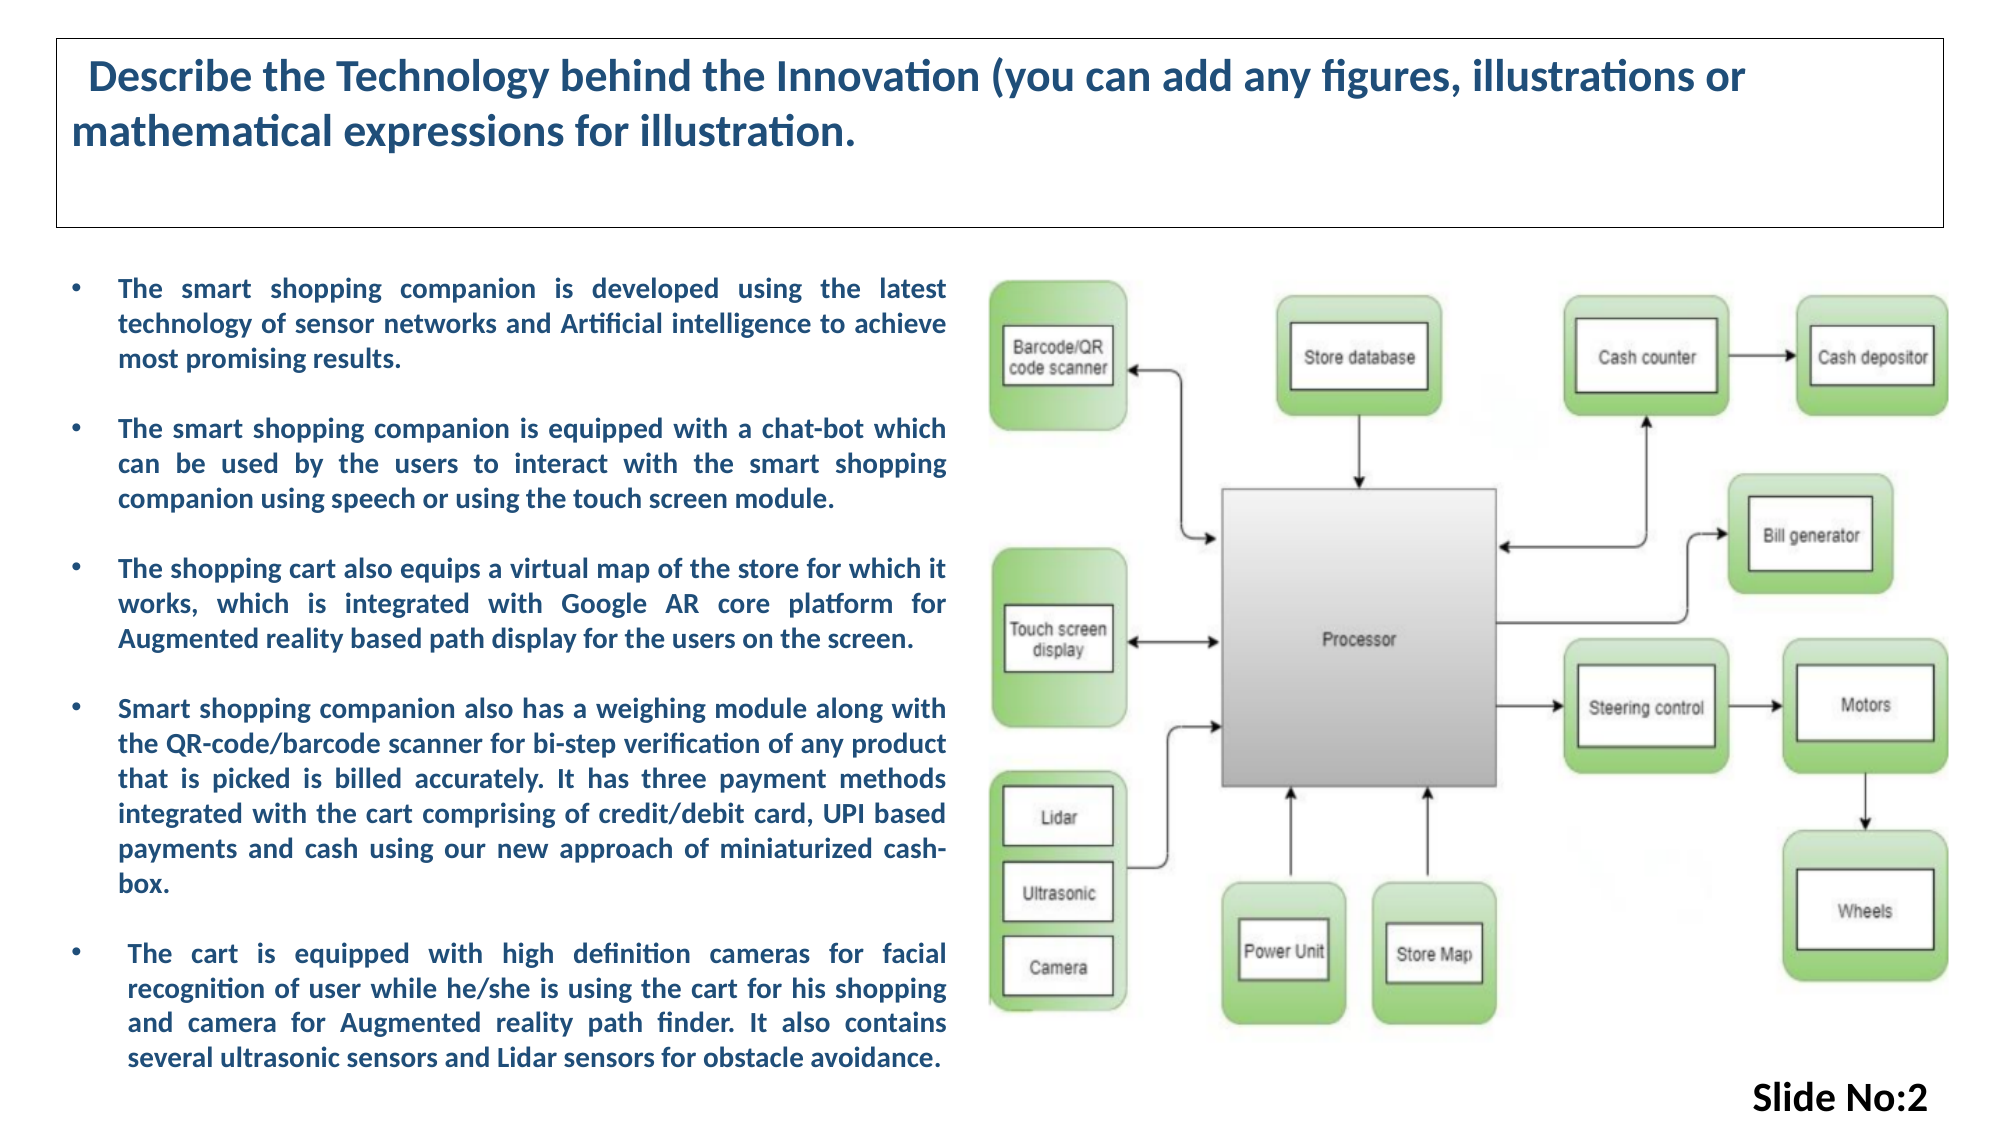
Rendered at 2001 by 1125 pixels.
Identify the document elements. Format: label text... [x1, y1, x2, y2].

slide_number Slide No:2 [1493, 1065, 1944, 1125]
text_box The smart shopping companion is developed using the latest technology of sensor networks and Artificial intelligence to achieve most promising results. The smart shopping companion is equipped with a chat-bot which can be used by the users to interact with the smart shopping companion using speech or using the touch screen module. The shopping cart also equips a virtual map of the store for which it works, which is integrated with Google AR core platform for Augmented reality based path display for the users on the screen. Smart shopping companion also has a weighing module along with the QR-code/barcode scanner for bi-step verification of any product that is picked is billed accurately. It has three payment methods integrated with the cart comprising of credit/debit card, UPI based payments and cash using our new approach of miniaturized cash-box. The cart is equipped with high definition cameras for facial recognition of user while he/she is using the cart for his shopping and camera for Augmented reality path finder. It also contains several ultrasonic sensors and Lidar sensors for obstacle avoidance. [56, 262, 963, 1125]
text_box Describe the Technology behind the Innovation (you can add any figures, illustrations or mathematical expressions for illustration. [56, 38, 1847, 209]
picture [962, 262, 1971, 1046]
text_box [56, 38, 1944, 228]
